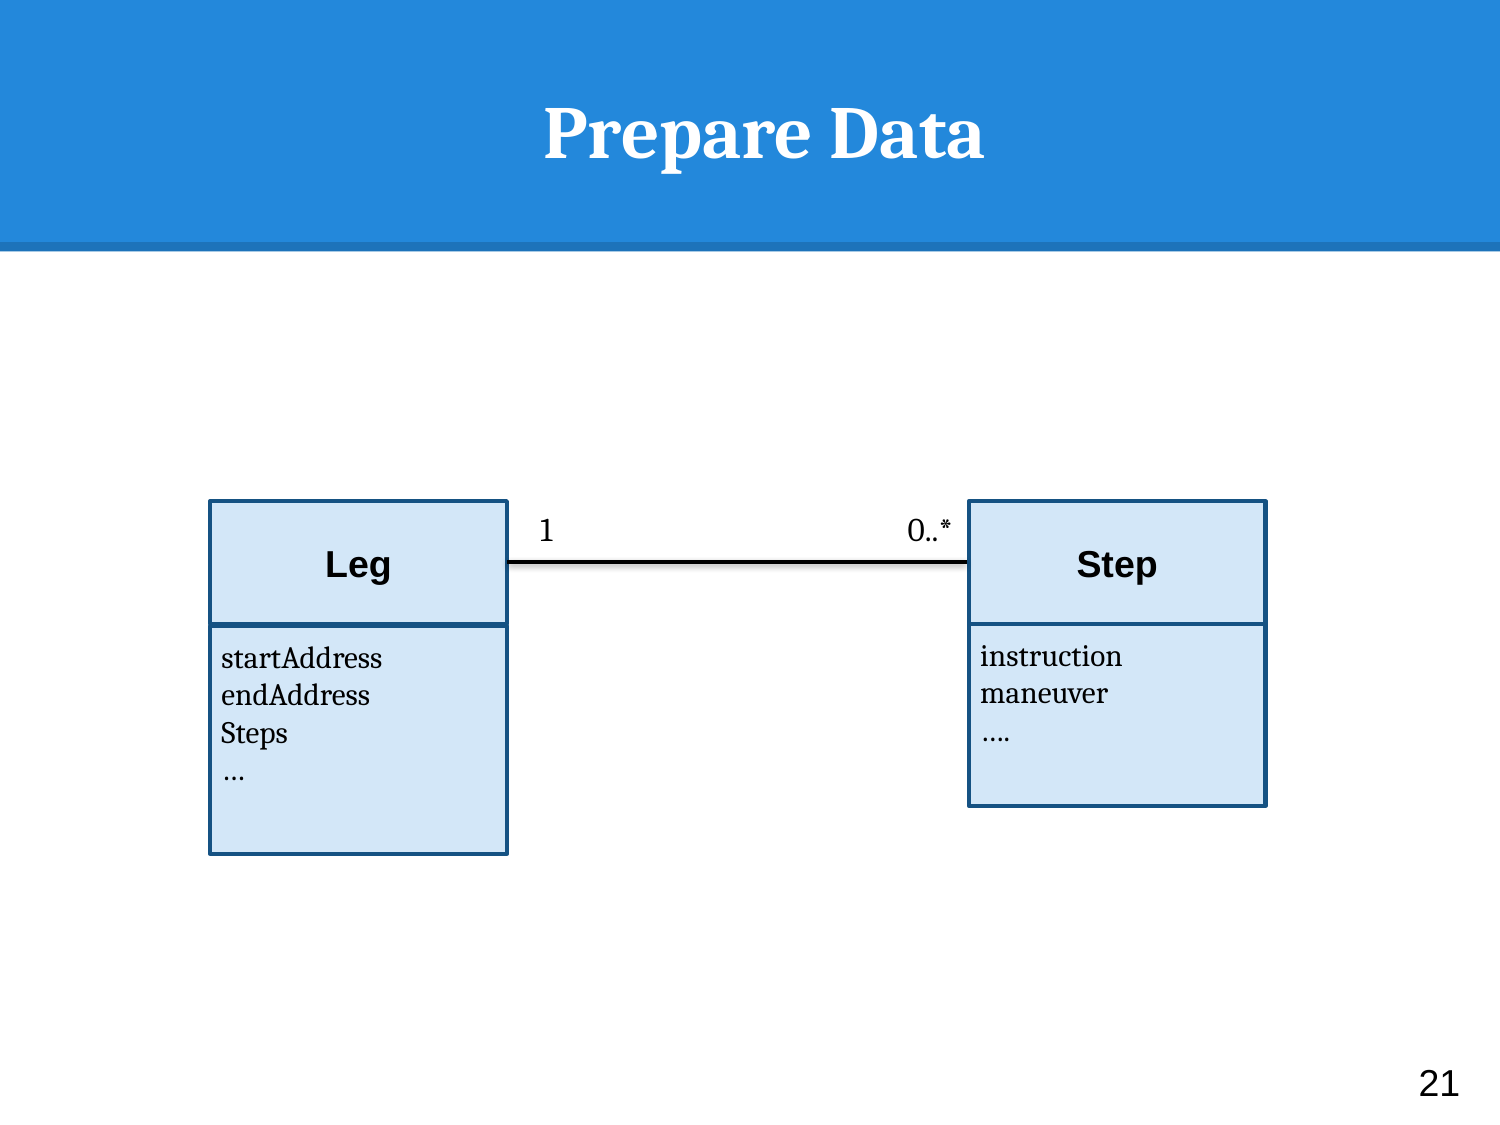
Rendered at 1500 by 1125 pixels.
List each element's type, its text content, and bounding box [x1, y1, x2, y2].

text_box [209, 500, 1266, 855]
title Prepare Data [36, 50, 1494, 189]
slide_number 21 [1403, 1038, 1494, 1125]
